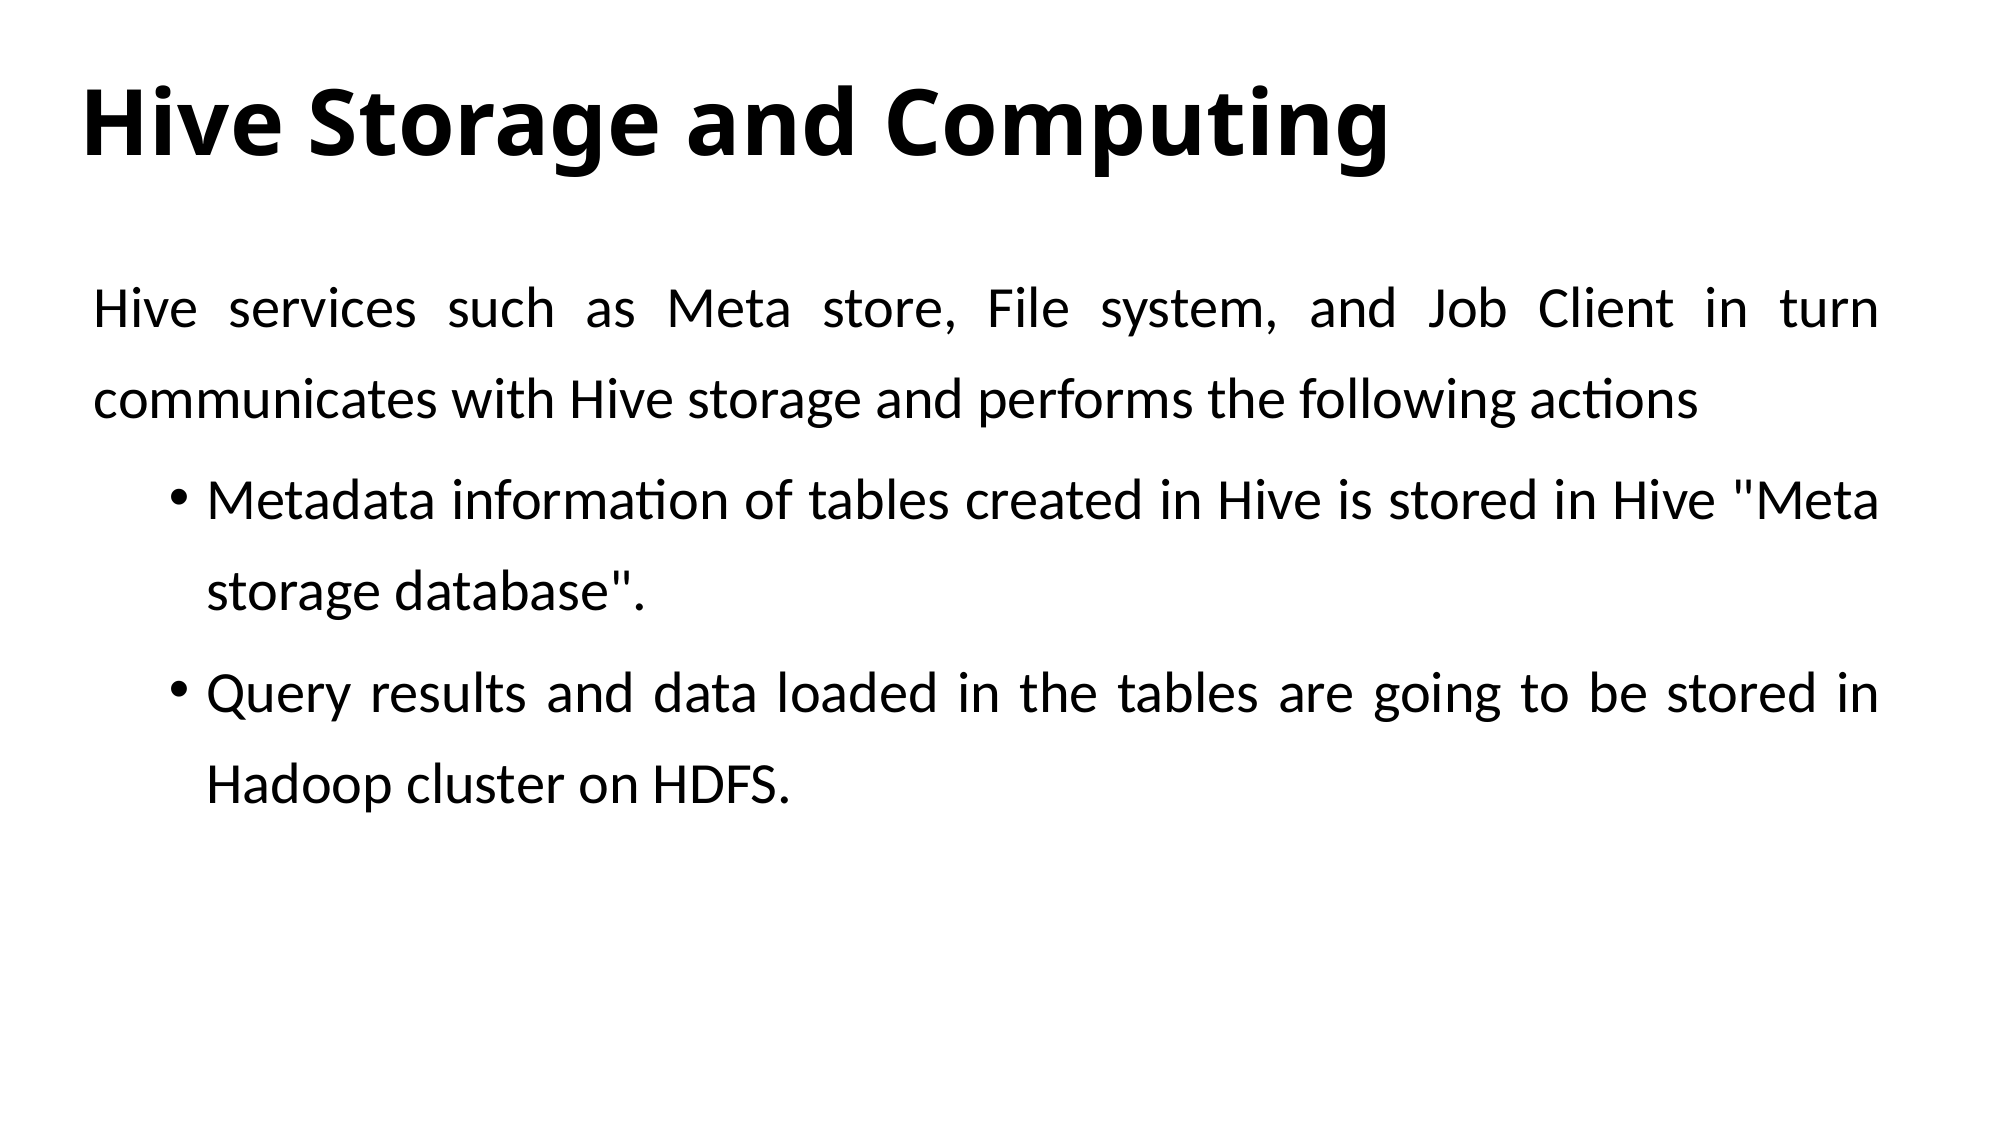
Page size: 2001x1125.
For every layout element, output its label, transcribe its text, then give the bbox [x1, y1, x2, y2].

title Hive Storage and Computing [64, 47, 1790, 205]
list Hive services such as Meta store, File system, and Job Client in turn communicates with Hive storage and performs the following actions Metadata information of tables created in Hive is stored in Hive "Meta storage database". Query results and data loaded in the tables are going to be stored in Hadoop cluster on HDFS. [78, 240, 1897, 955]
